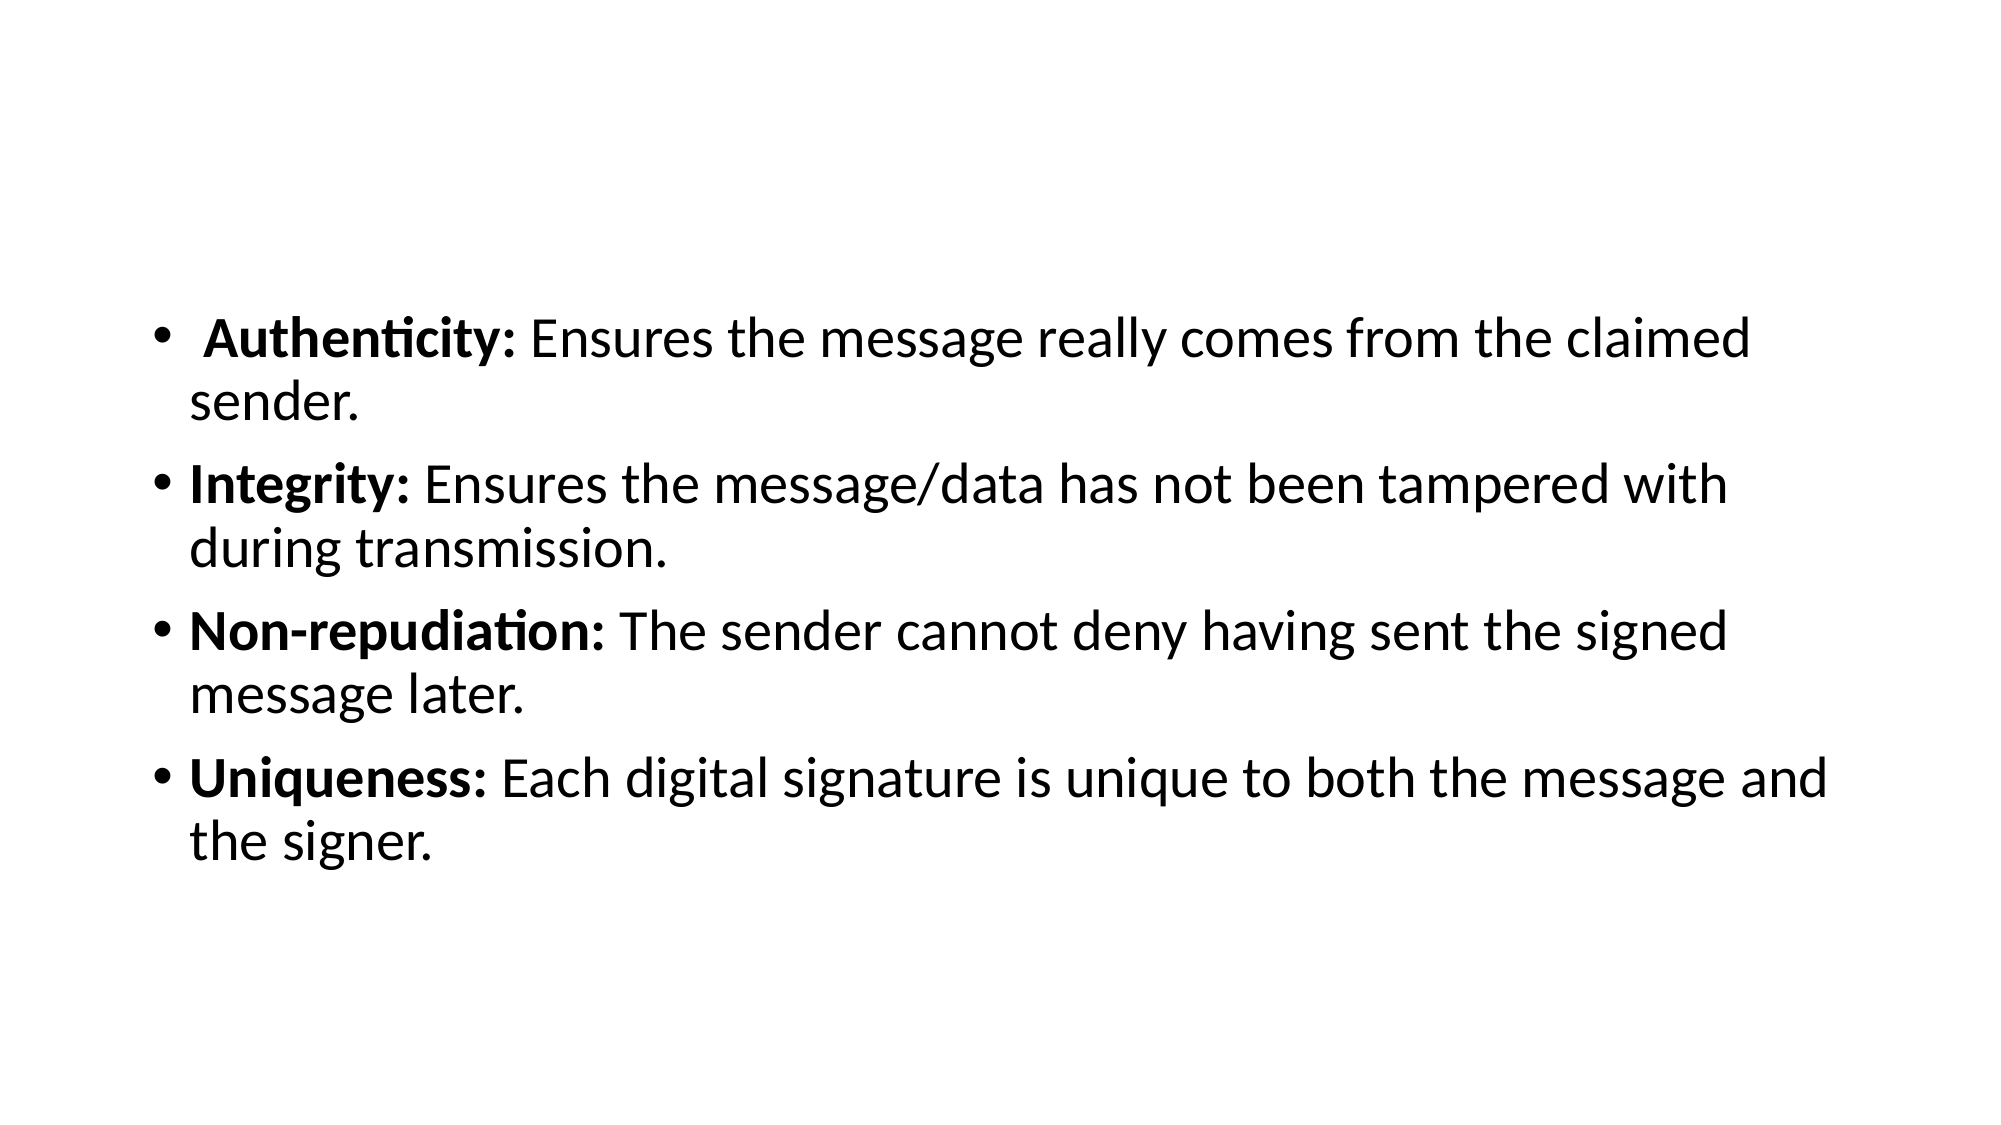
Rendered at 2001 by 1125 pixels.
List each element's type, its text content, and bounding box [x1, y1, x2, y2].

list Authenticity: Ensures the message really comes from the claimed sender. Integrity: Ensures the message/data has not been tampered with during transmission. Non-repudiation: The sender cannot deny having sent the signed message later. Uniqueness: Each digital signature is unique to both the message and the signer. [137, 299, 1863, 1014]
